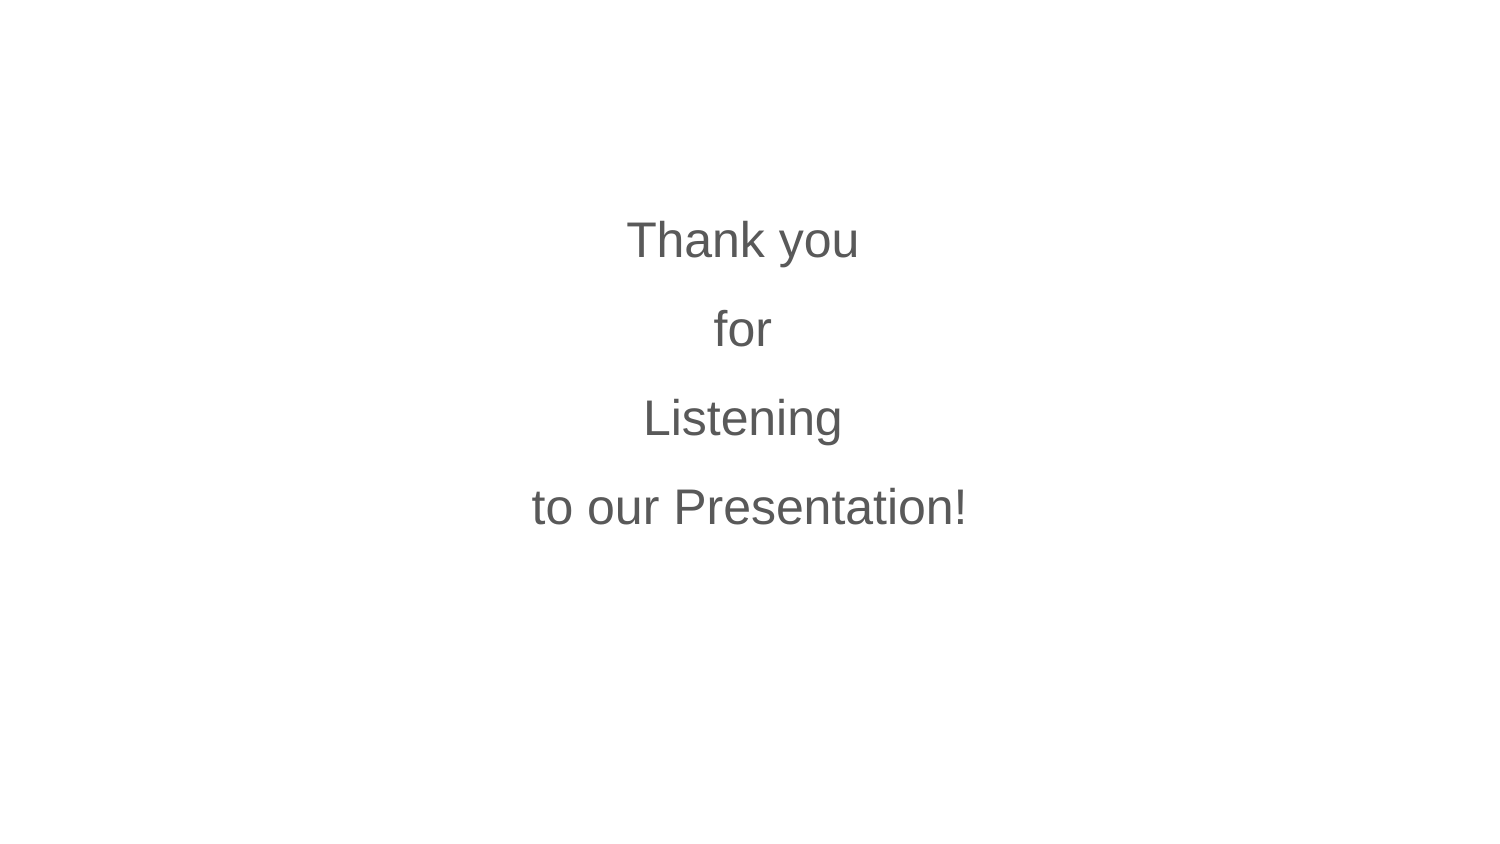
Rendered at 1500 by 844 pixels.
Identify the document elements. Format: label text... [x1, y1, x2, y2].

list Thank you for Listening to our Presentation! [51, 189, 1449, 750]
